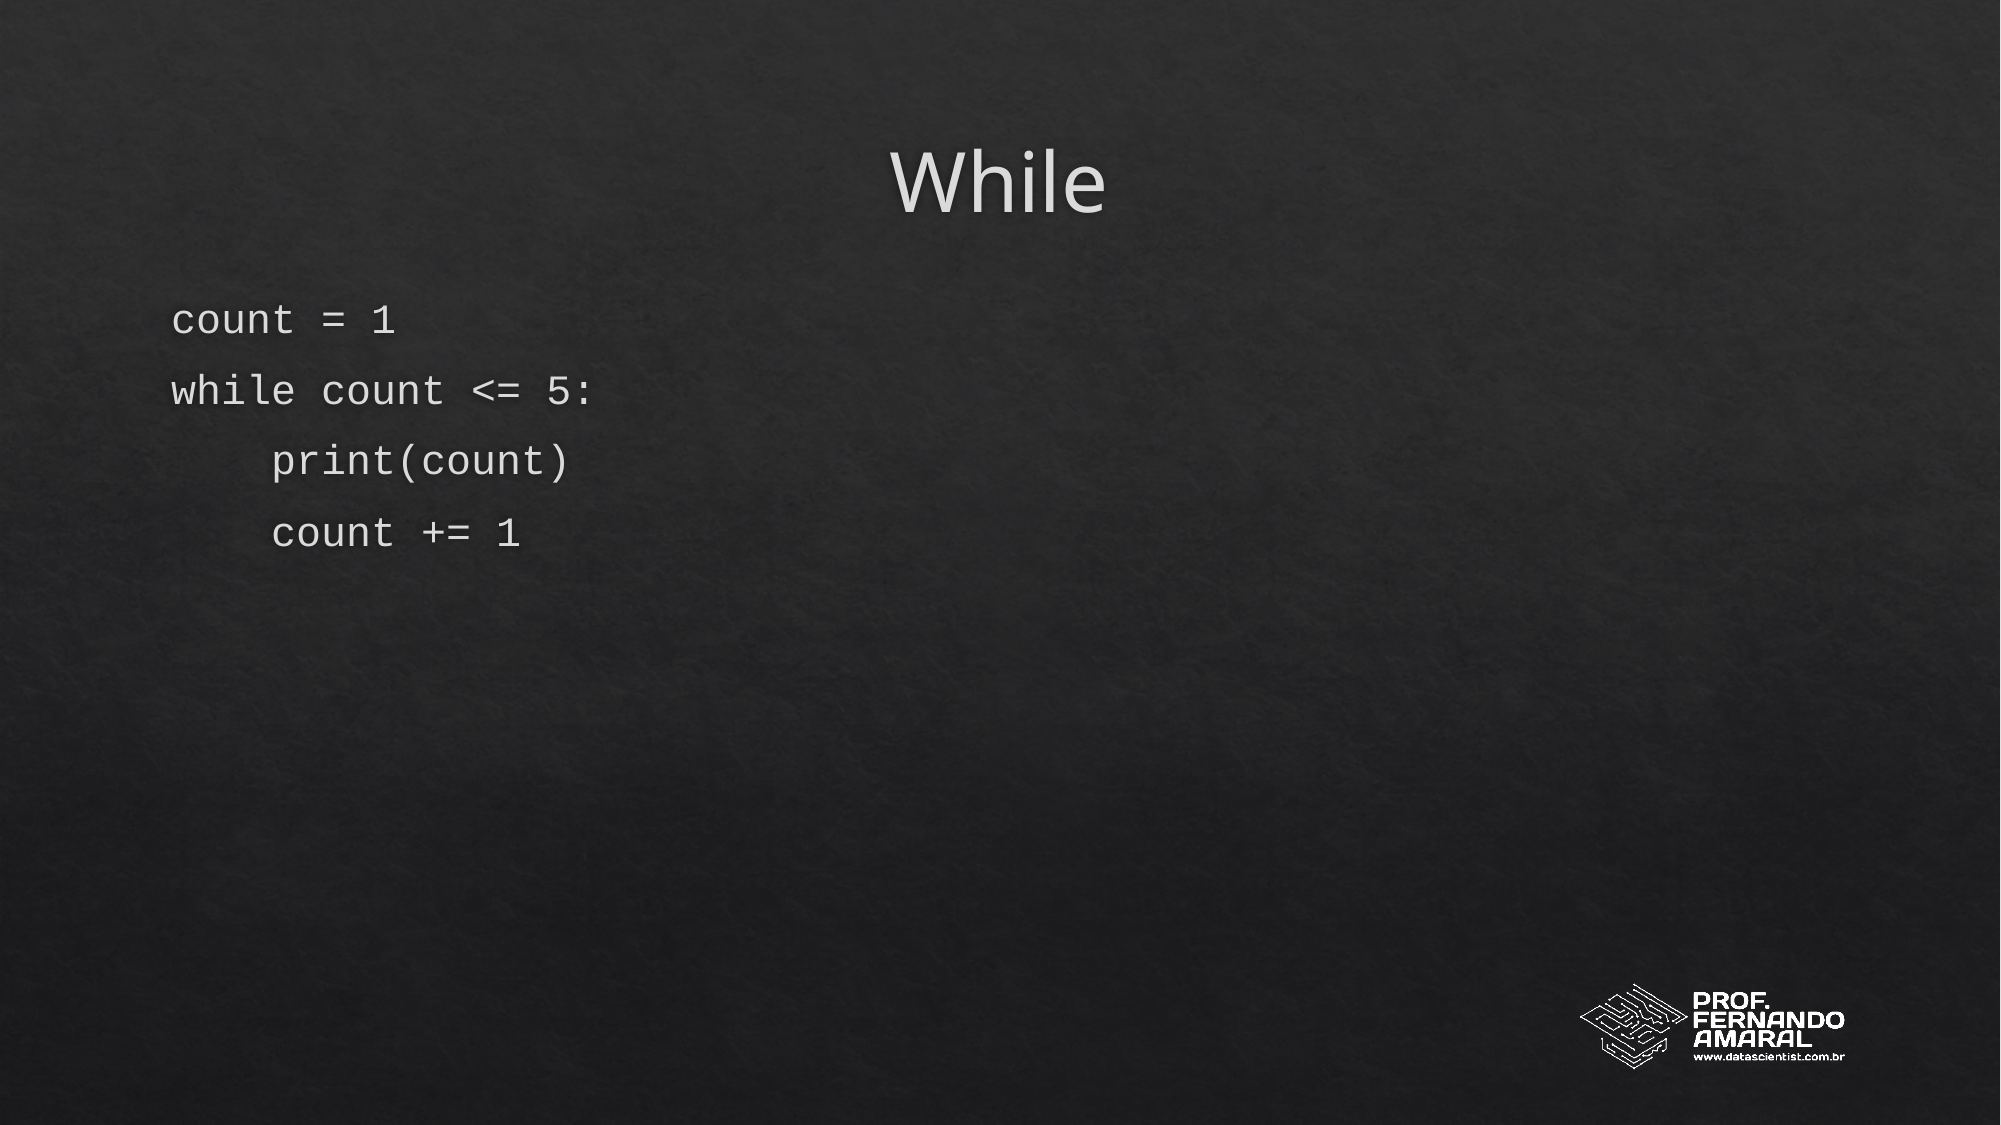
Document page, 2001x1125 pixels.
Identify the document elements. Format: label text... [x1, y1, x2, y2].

title While [149, 99, 1849, 260]
picture [1572, 978, 1852, 1074]
list count = 1 while count <= 5: print(count) count += 1 [149, 284, 1849, 950]
